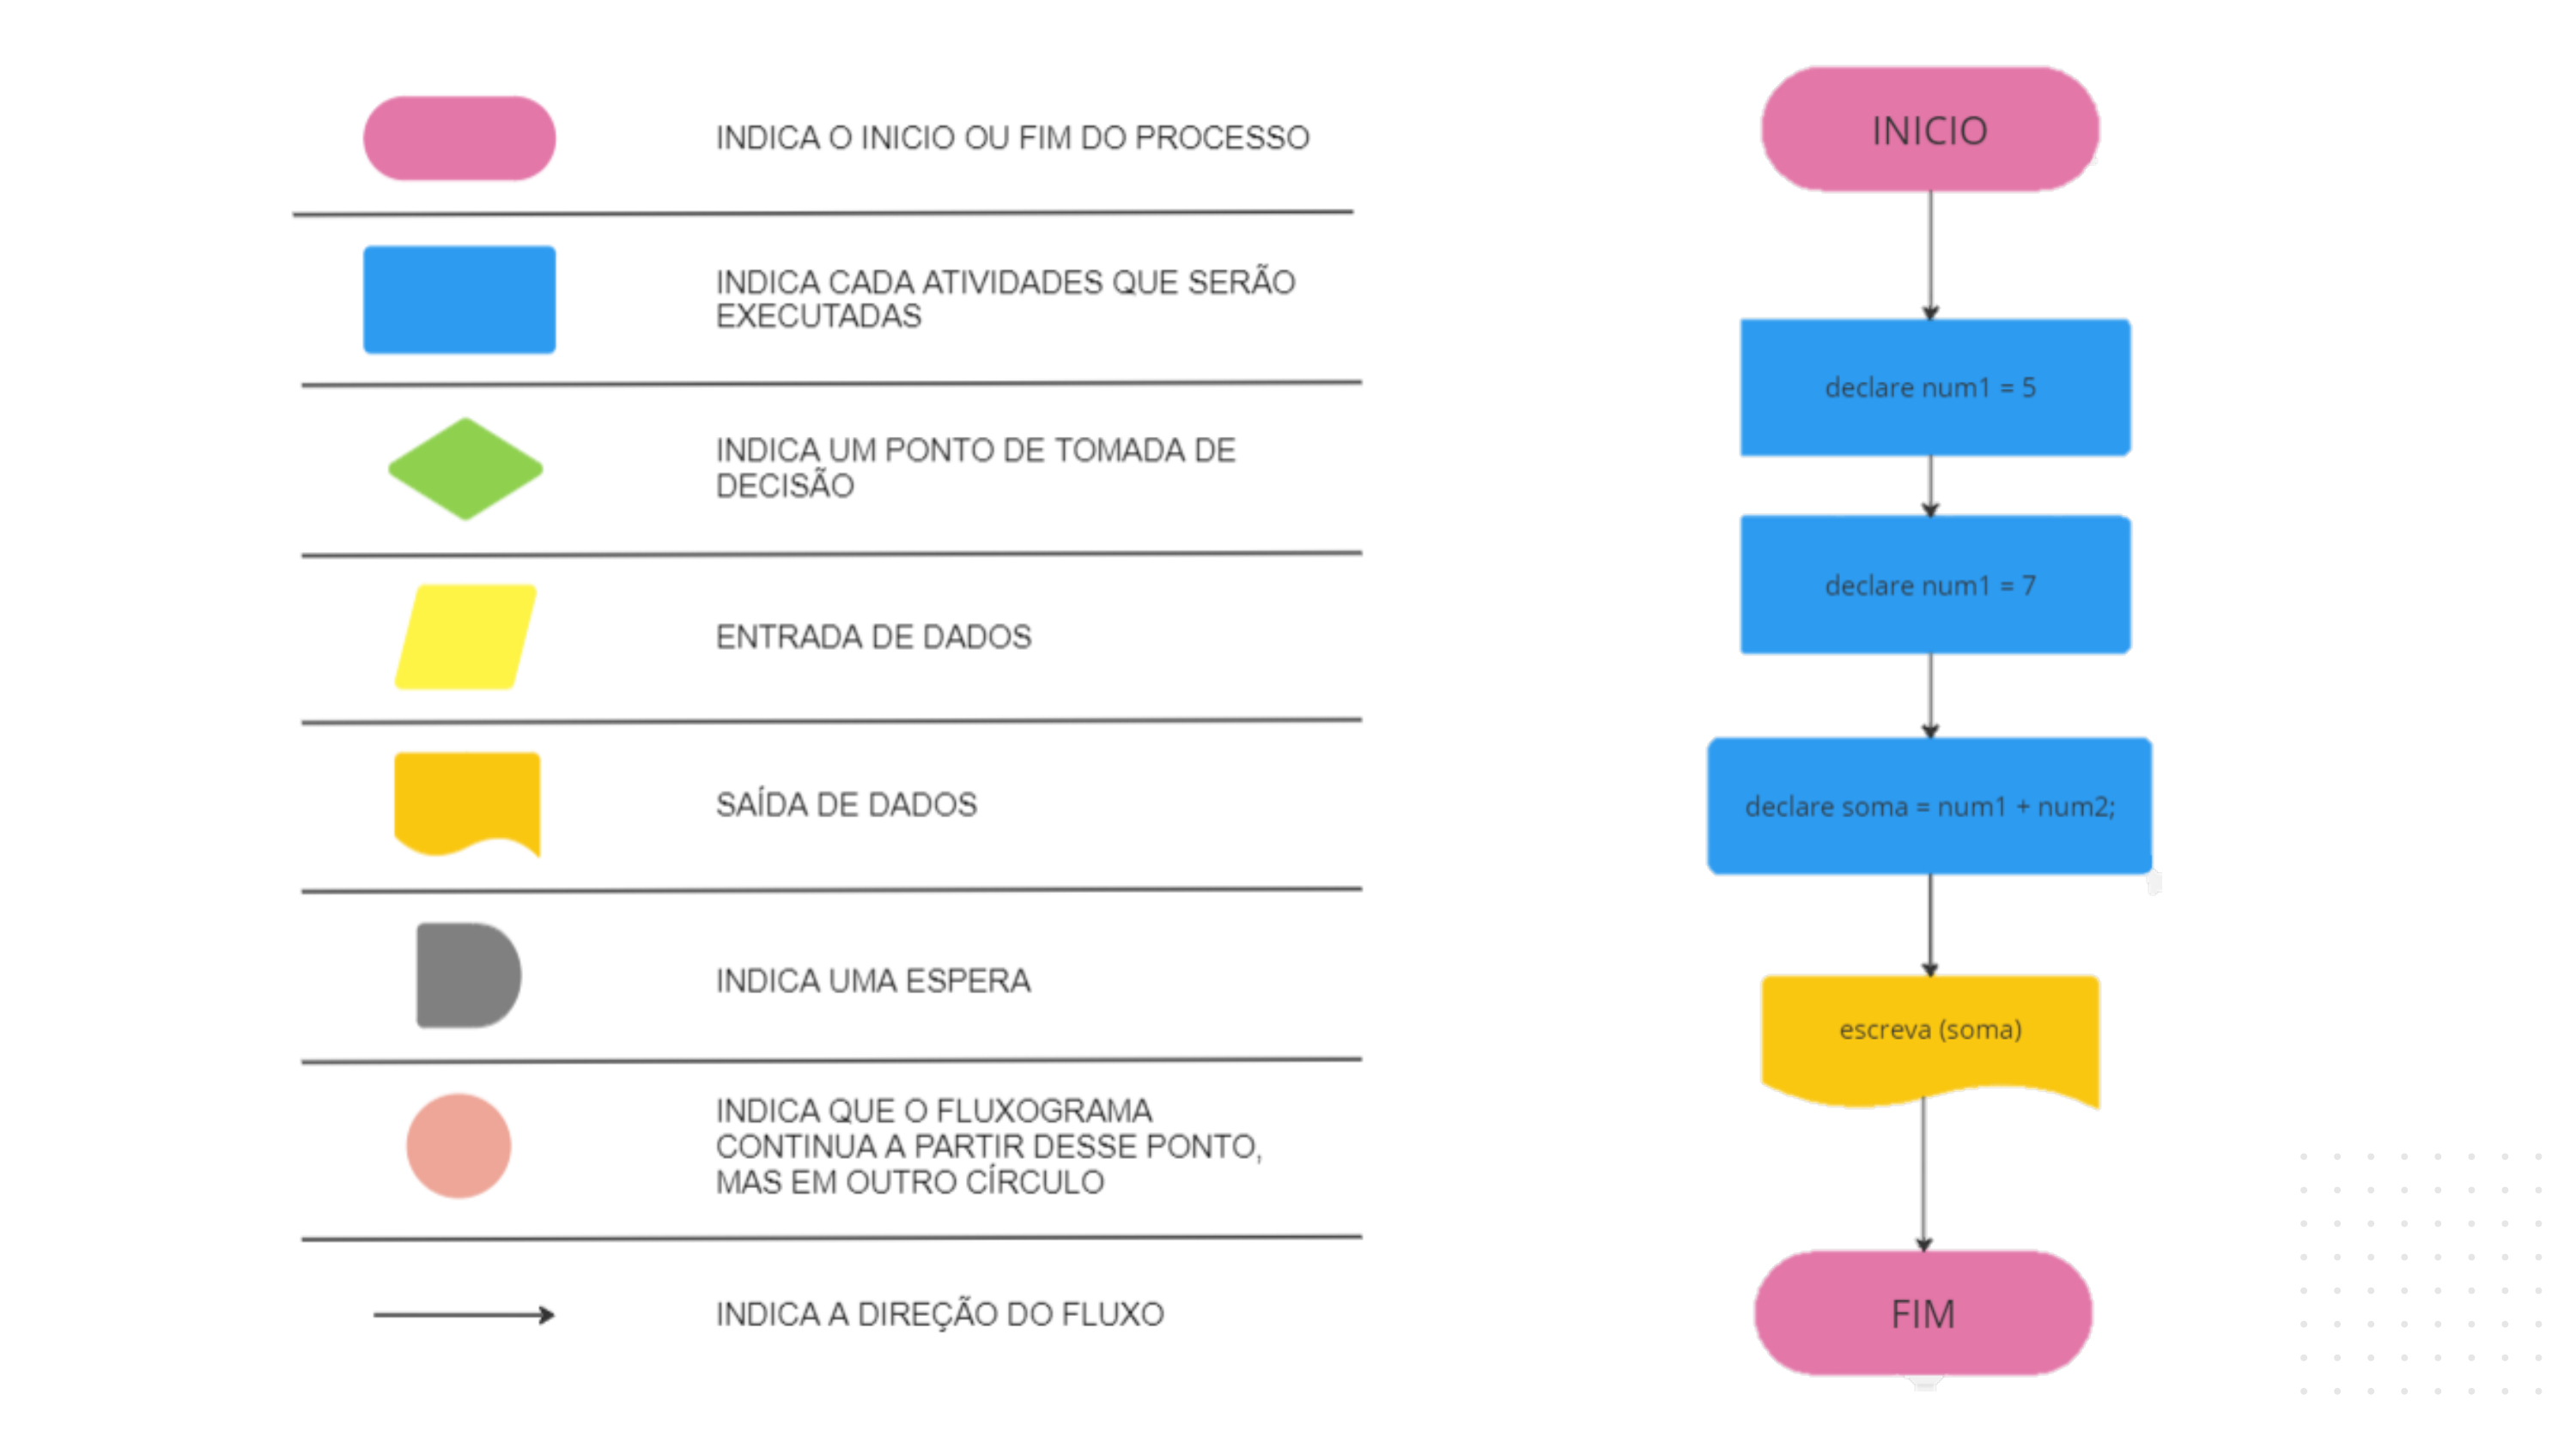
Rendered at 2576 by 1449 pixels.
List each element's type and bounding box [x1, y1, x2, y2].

text_box [2434, 1186, 2442, 1194]
text_box [2468, 1387, 2476, 1395]
text_box [2334, 1287, 2342, 1294]
text_box [2535, 1287, 2543, 1294]
text_box [2434, 1354, 2442, 1361]
text_box [2468, 1354, 2476, 1361]
text_box [2434, 1220, 2442, 1228]
text_box [2468, 1186, 2476, 1194]
text_box [2501, 1387, 2509, 1395]
text_box [2535, 1220, 2543, 1228]
text_box [2401, 1253, 2409, 1261]
text_box [2334, 1186, 2342, 1194]
text_box [2401, 1186, 2409, 1194]
text_box [2468, 1287, 2476, 1294]
text_box [2434, 1253, 2442, 1261]
text_box [2334, 1153, 2342, 1161]
text_box [2367, 1354, 2375, 1361]
text_box [2501, 1220, 2509, 1228]
text_box [2334, 1220, 2342, 1228]
text_box [2334, 1253, 2342, 1261]
text_box [2367, 1220, 2375, 1228]
text_box [2535, 1320, 2543, 1328]
text_box [2300, 1153, 2308, 1161]
text_box [2367, 1287, 2375, 1294]
text_box [2401, 1287, 2409, 1294]
text_box [2300, 1287, 2308, 1294]
text_box [2501, 1153, 2509, 1161]
text_box [2367, 1320, 2375, 1328]
text_box [2501, 1253, 2509, 1261]
text_box [2434, 1387, 2442, 1395]
text_box [2300, 1387, 2308, 1395]
text_box [2535, 1354, 2543, 1361]
text_box [2334, 1320, 2342, 1328]
text_box [2401, 1220, 2409, 1228]
text_box [2535, 1153, 2543, 1161]
text_box [1698, 36, 2163, 1391]
text_box [2367, 1186, 2375, 1194]
text_box [2501, 1287, 2509, 1294]
text_box [2535, 1387, 2543, 1395]
text_box [2535, 1253, 2543, 1261]
text_box [2300, 1354, 2308, 1361]
text_box [2367, 1387, 2375, 1395]
text_box [257, 84, 1415, 1365]
text_box [2501, 1354, 2509, 1361]
text_box [2300, 1253, 2308, 1261]
text_box [2434, 1287, 2442, 1294]
text_box [2300, 1186, 2308, 1194]
text_box [2434, 1320, 2442, 1328]
text_box [2300, 1320, 2308, 1328]
text_box [2535, 1186, 2543, 1194]
text_box [2501, 1186, 2509, 1194]
text_box [2401, 1320, 2409, 1328]
text_box [2334, 1387, 2342, 1395]
text_box [2501, 1320, 2509, 1328]
text_box [2300, 1220, 2308, 1228]
text_box [2367, 1153, 2375, 1161]
text_box [2468, 1253, 2476, 1261]
text_box [2468, 1153, 2476, 1161]
text_box [2401, 1354, 2409, 1361]
text_box [2434, 1153, 2442, 1161]
text_box [2334, 1354, 2342, 1361]
text_box [2468, 1220, 2476, 1228]
text_box [2401, 1153, 2409, 1161]
text_box [2367, 1253, 2375, 1261]
text_box [2468, 1320, 2476, 1328]
text_box [2401, 1387, 2409, 1395]
